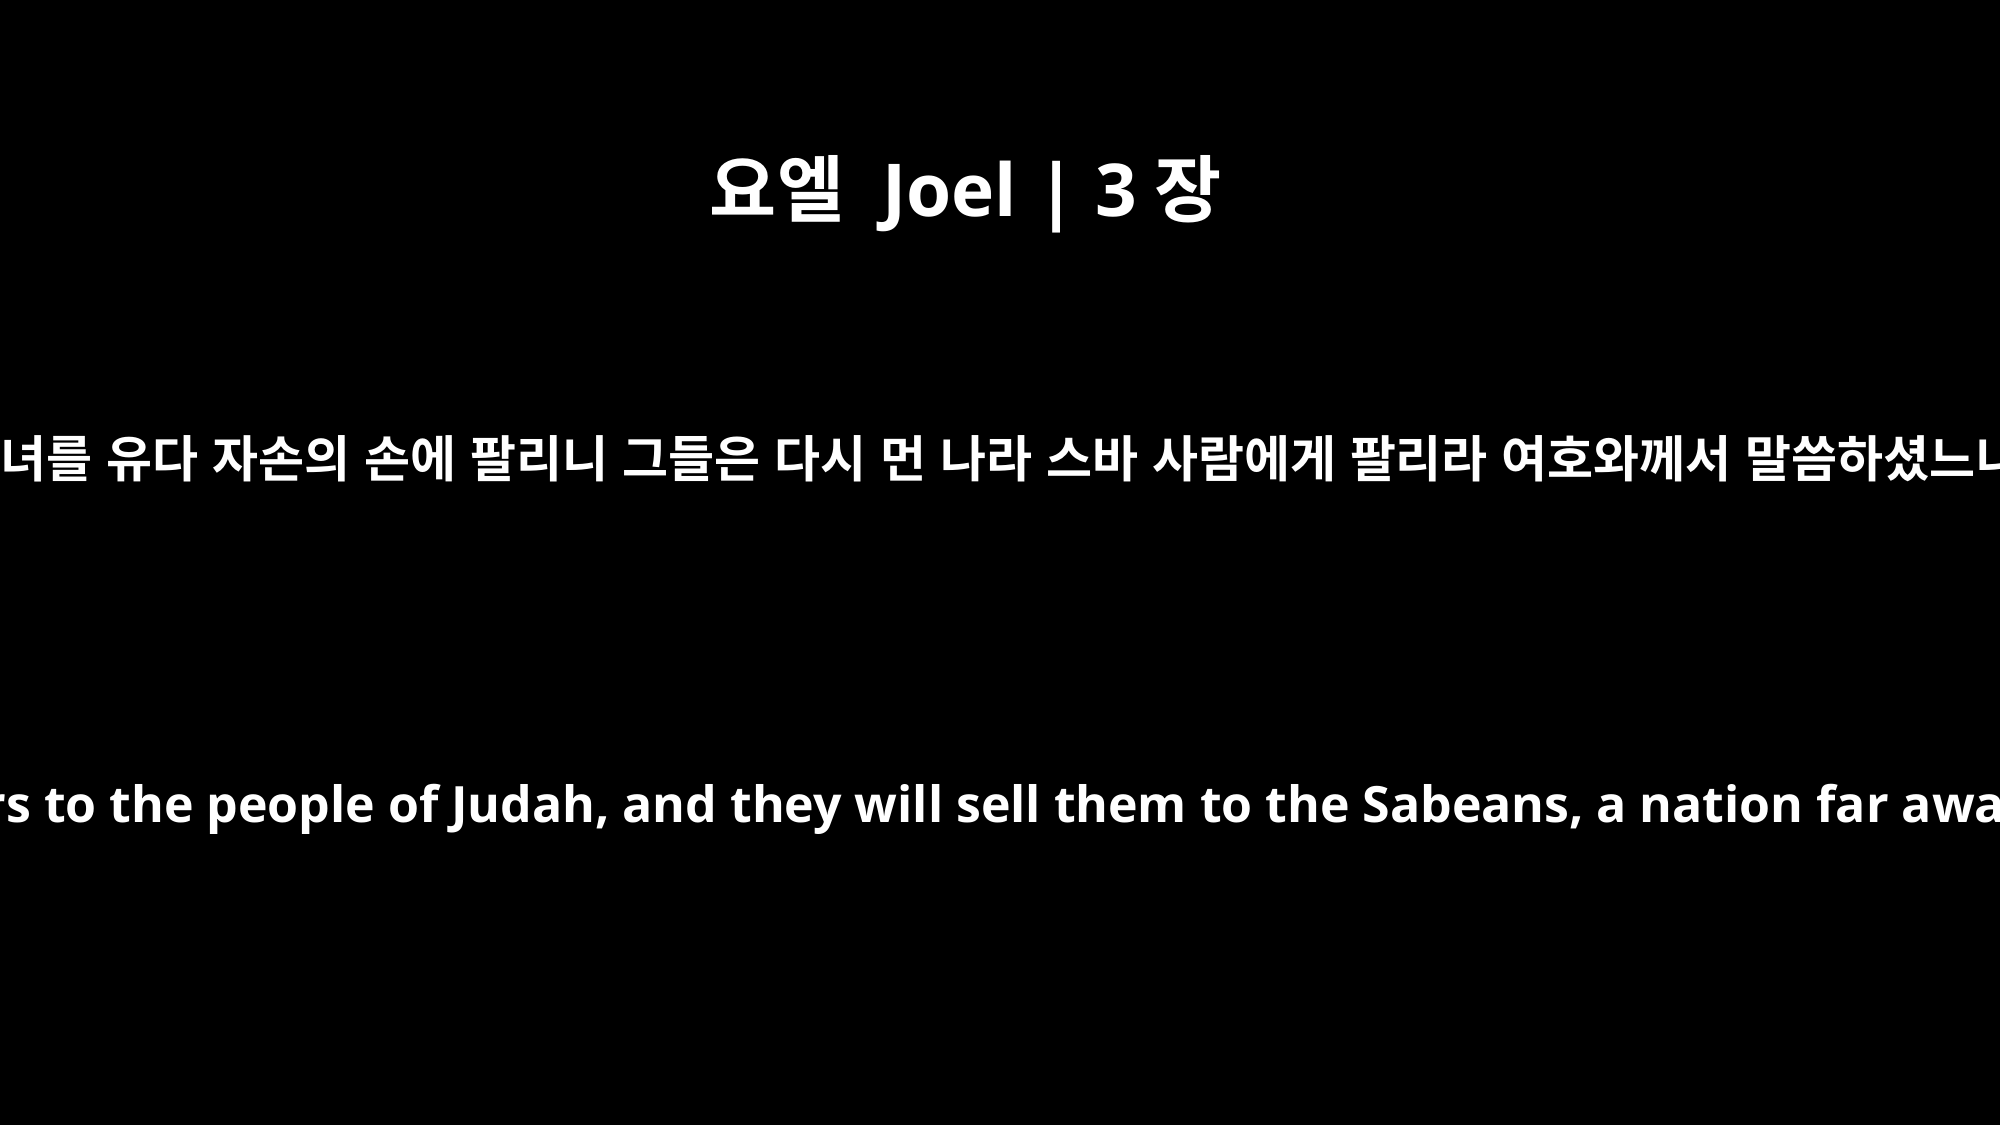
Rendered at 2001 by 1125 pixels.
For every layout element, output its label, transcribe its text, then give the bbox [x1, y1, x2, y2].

text_box I will sell your sons and daughters to the people of Judah, and they will sell them to the Sabeans, a nation far away.` The LORD has spoken. [0, 764, 2000, 840]
text_box 8 너희 자녀를 유다 자손의 손에 팔리니 그들은 다시 먼 나라 스바 사람에게 팔리라 여호와께서 말씀하셨느니라 [0, 359, 2000, 495]
text_box 요엘 Joel | 3장 [694, 136, 1237, 239]
